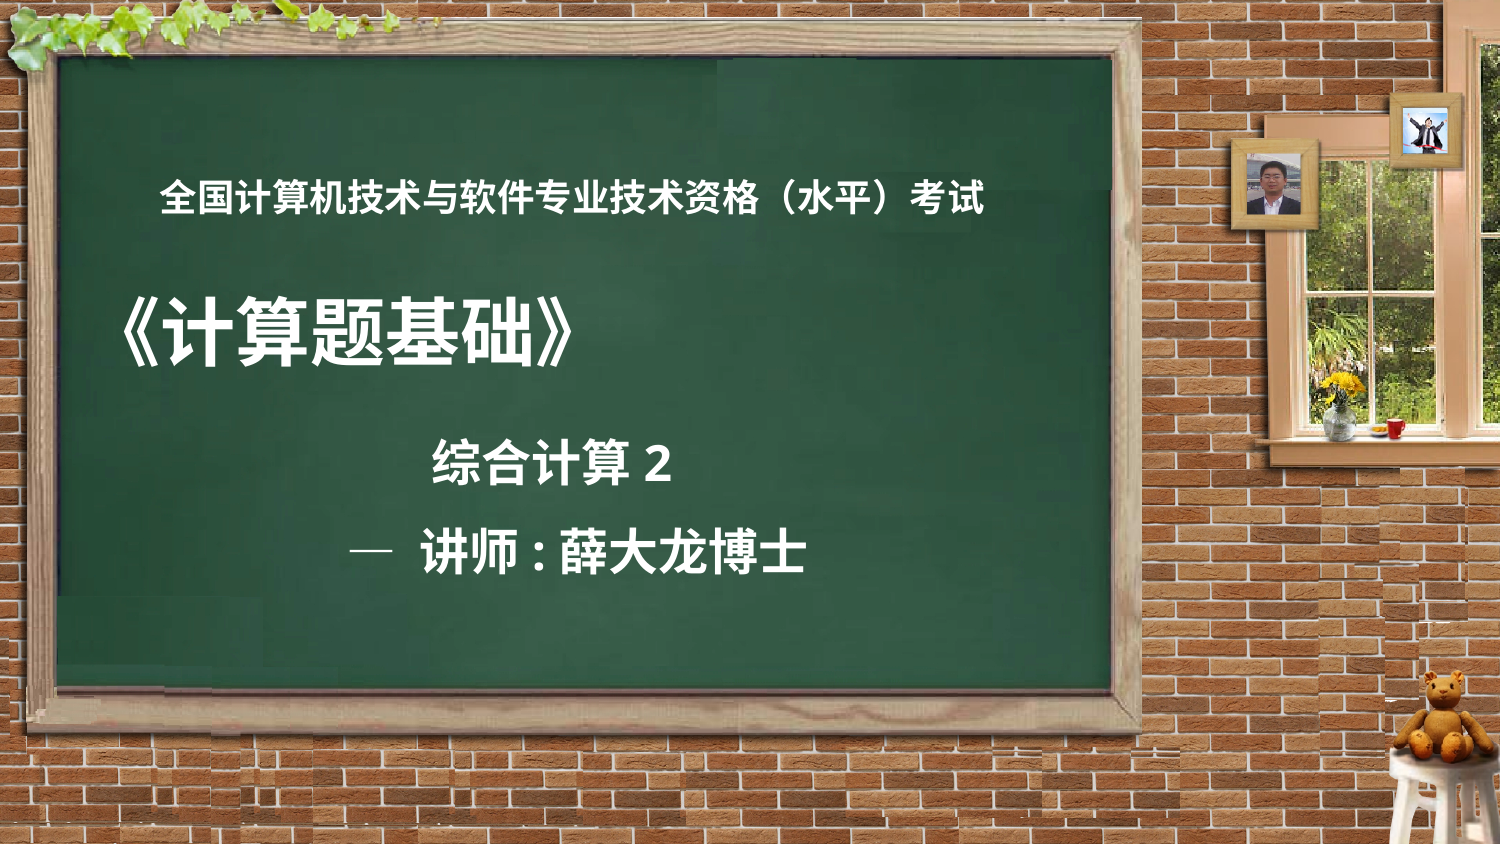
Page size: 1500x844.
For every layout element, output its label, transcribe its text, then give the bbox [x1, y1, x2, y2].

text_box 综合计算2 [404, 424, 700, 500]
text_box — 讲师:薛大龙博士 [331, 513, 824, 588]
text_box 全国计算机技术与软件专业技术资格（水平）考试 [145, 166, 1036, 227]
picture [0, 0, 1500, 844]
text_box 《计算题基础》 [70, 278, 1111, 383]
